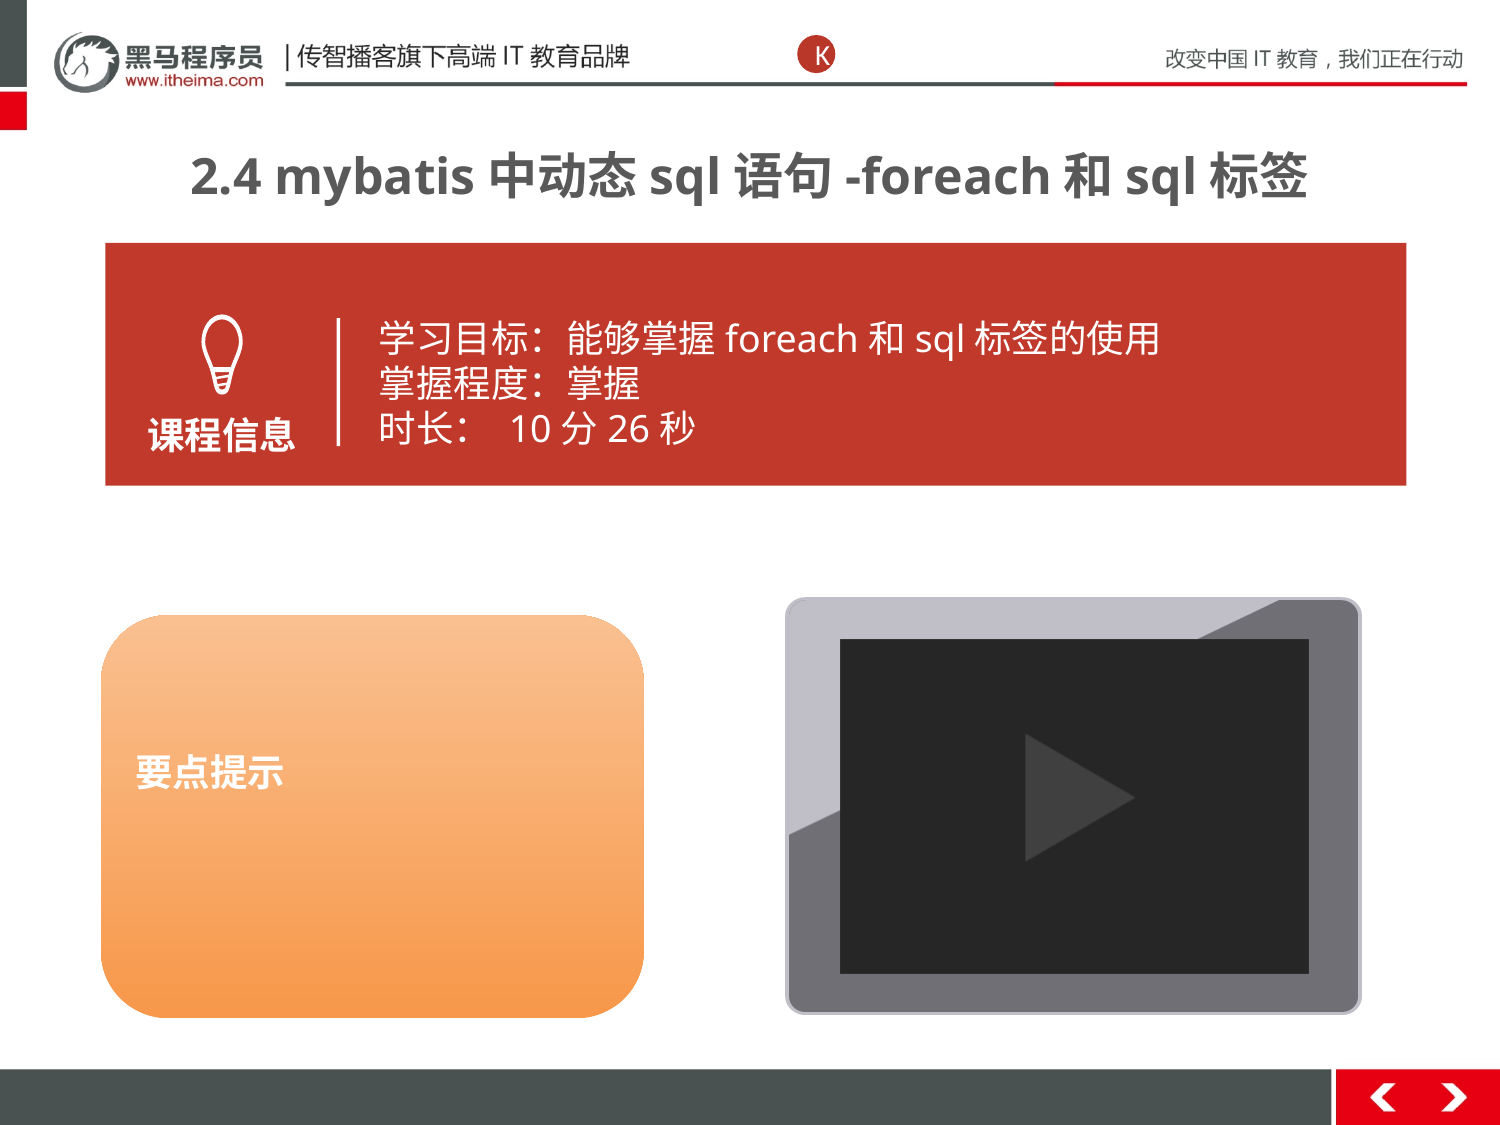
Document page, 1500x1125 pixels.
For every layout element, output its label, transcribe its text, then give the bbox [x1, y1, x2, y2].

text_box 2.4 mybatis中动态sql语句-foreach和sql标签 [0, 137, 1500, 209]
text_box [103, 241, 1408, 488]
picture [0, 209, 1500, 1125]
text_box [335, 316, 342, 448]
picture [0, 0, 1500, 137]
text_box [130, 314, 314, 466]
text_box 要点提示 [100, 615, 644, 1019]
text_box K [795, 32, 838, 76]
text_box 学习目标：能够掌握foreach和sql标签的使用 掌握程度：掌握 时长： 10分26秒 [364, 307, 1388, 458]
